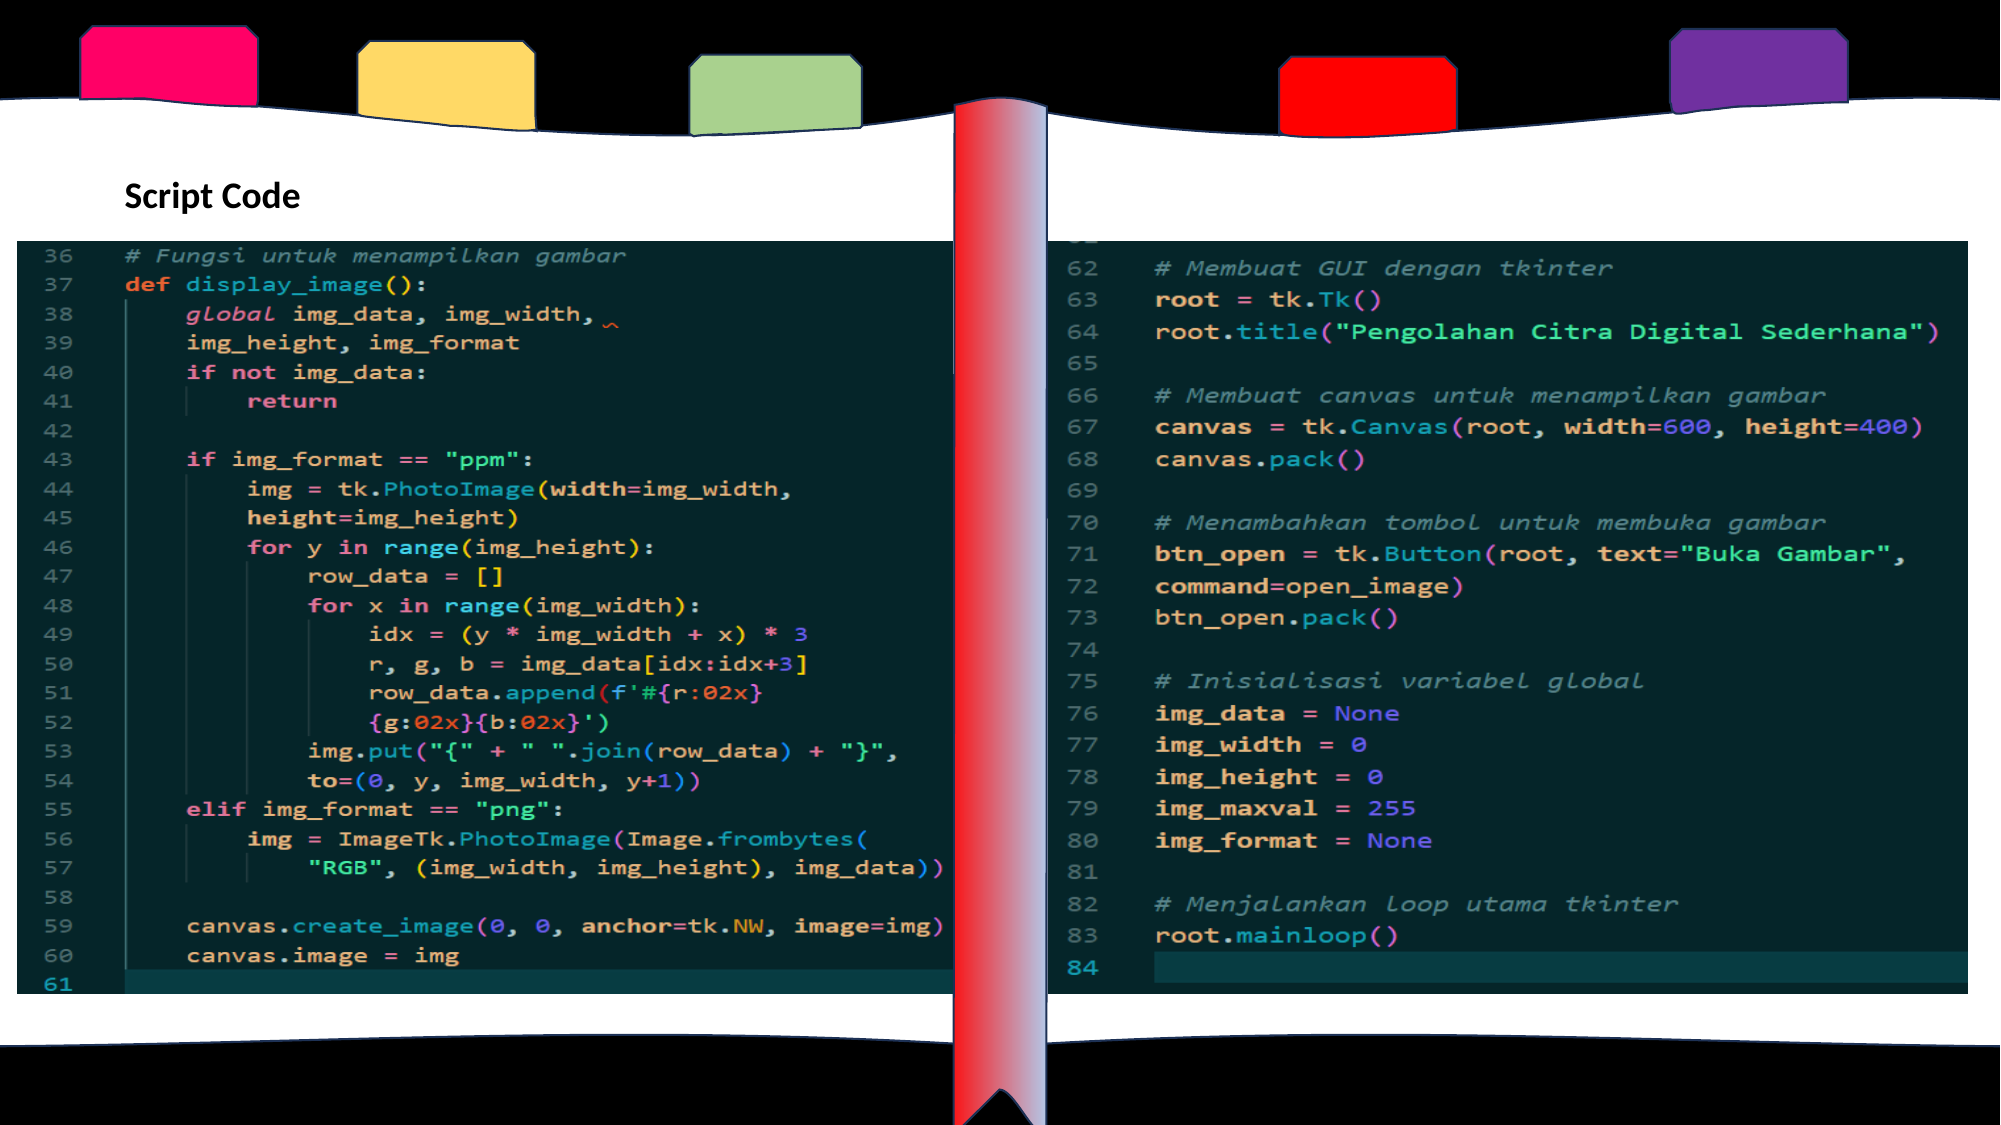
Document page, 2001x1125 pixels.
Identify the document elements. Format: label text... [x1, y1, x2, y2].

text_box [356, 39, 539, 133]
picture [16, 241, 953, 994]
text_box Script Code [109, 163, 317, 223]
text_box [688, 53, 864, 138]
text_box [1278, 55, 1459, 139]
picture [1047, 241, 1968, 994]
text_box [952, 96, 1048, 1125]
text_box [1668, 27, 1849, 115]
text_box [79, 25, 260, 108]
text_box L [0, 96, 953, 1048]
text_box [1048, 96, 2000, 1048]
